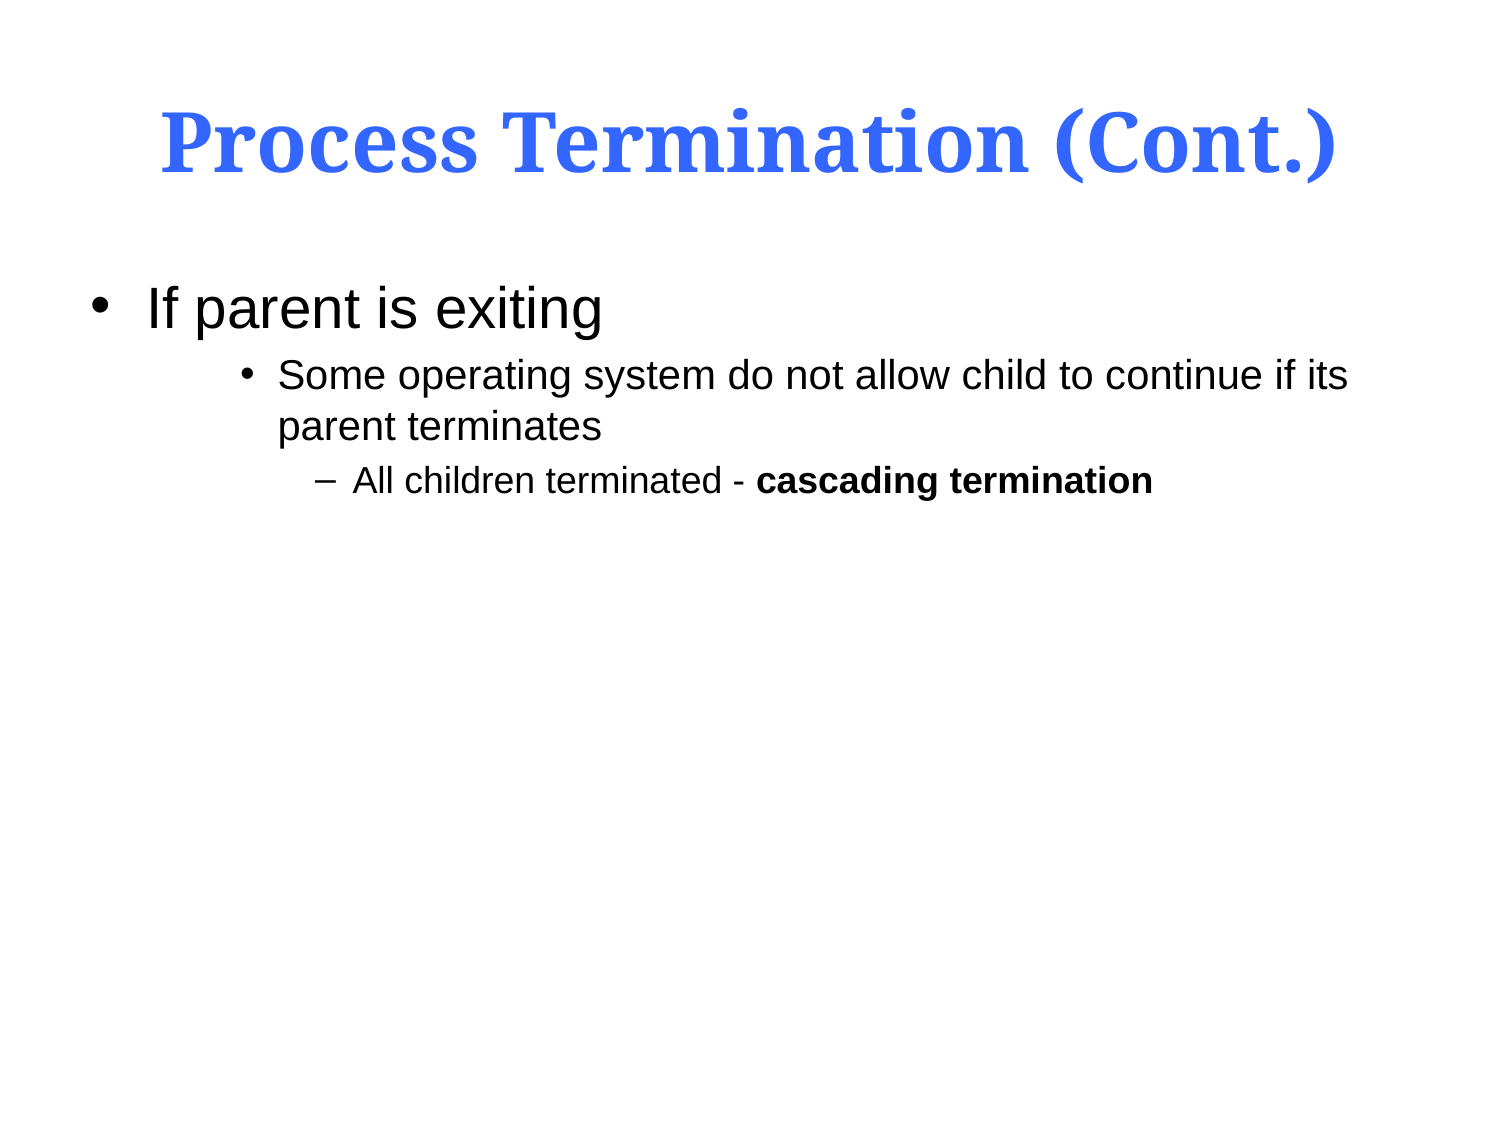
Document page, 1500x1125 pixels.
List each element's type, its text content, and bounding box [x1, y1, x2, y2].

list If parent is exiting Some operating system do not allow child to continue if its parent terminates All children terminated - cascading termination [75, 262, 1425, 1005]
title Process Termination (Cont.) [75, 45, 1425, 233]
